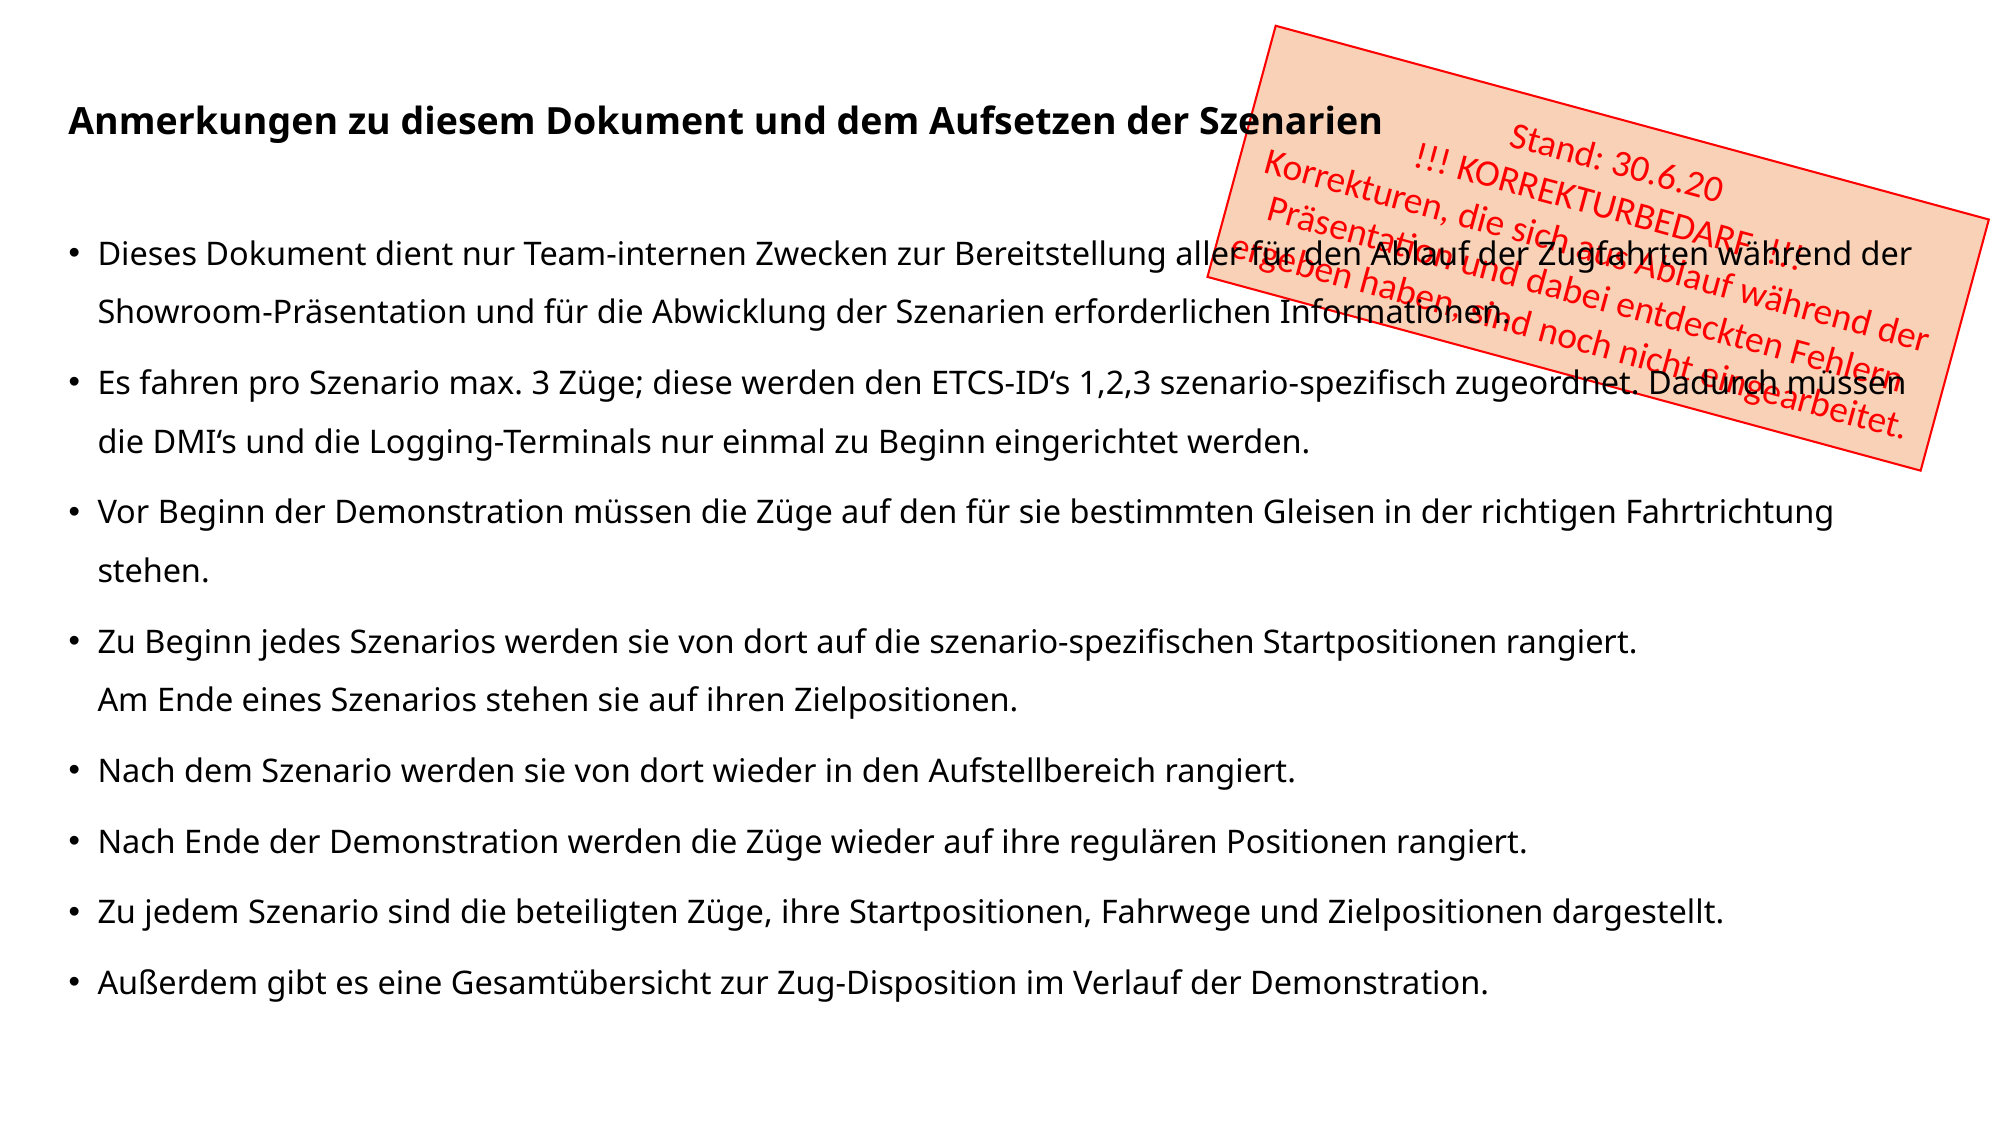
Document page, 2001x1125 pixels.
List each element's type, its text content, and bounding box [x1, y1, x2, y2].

list Dieses Dokument dient nur Team-internen Zwecken zur Bereitstellung aller für den Ablauf der Zugfahrten während der Showroom-Präsentation und für die Abwicklung der Szenarien erforderlichen Informationen. Es fahren pro Szenario max. 3 Züge; diese werden den ETCS-ID‘s 1,2,3 szenario-spezifisch zugeordnet. Dadurch müssen die DMI‘s und die Logging-Terminals nur einmal zu Beginn eingerichtet werden. Vor Beginn der Demonstration müssen die Züge auf den für sie bestimmten Gleisen in der richtigen Fahrtrichtung stehen. Zu Beginn jedes Szenarios werden sie von dort auf die szenario-spezifischen Startpositionen rangiert. Am Ende eines Szenarios stehen sie auf ihren Zielpositionen. Nach dem Szenario werden sie von dort wieder in den Aufstellbereich rangiert. Nach Ende der Demonstration werden die Züge wieder auf ihre regulären Positionen rangiert. Zu jedem Szenario sind die beteiligten Züge, ihre Startpositionen, Fahrwege und Zielpositionen dargestellt. Außerdem gibt es eine Gesamtübersicht zur Zug-Disposition im Verlauf der Demonstration. [53, 205, 1974, 1014]
text_box Anmerkungen zu diesem Dokument und dem Aufsetzen der Szenarien [53, 89, 1947, 150]
